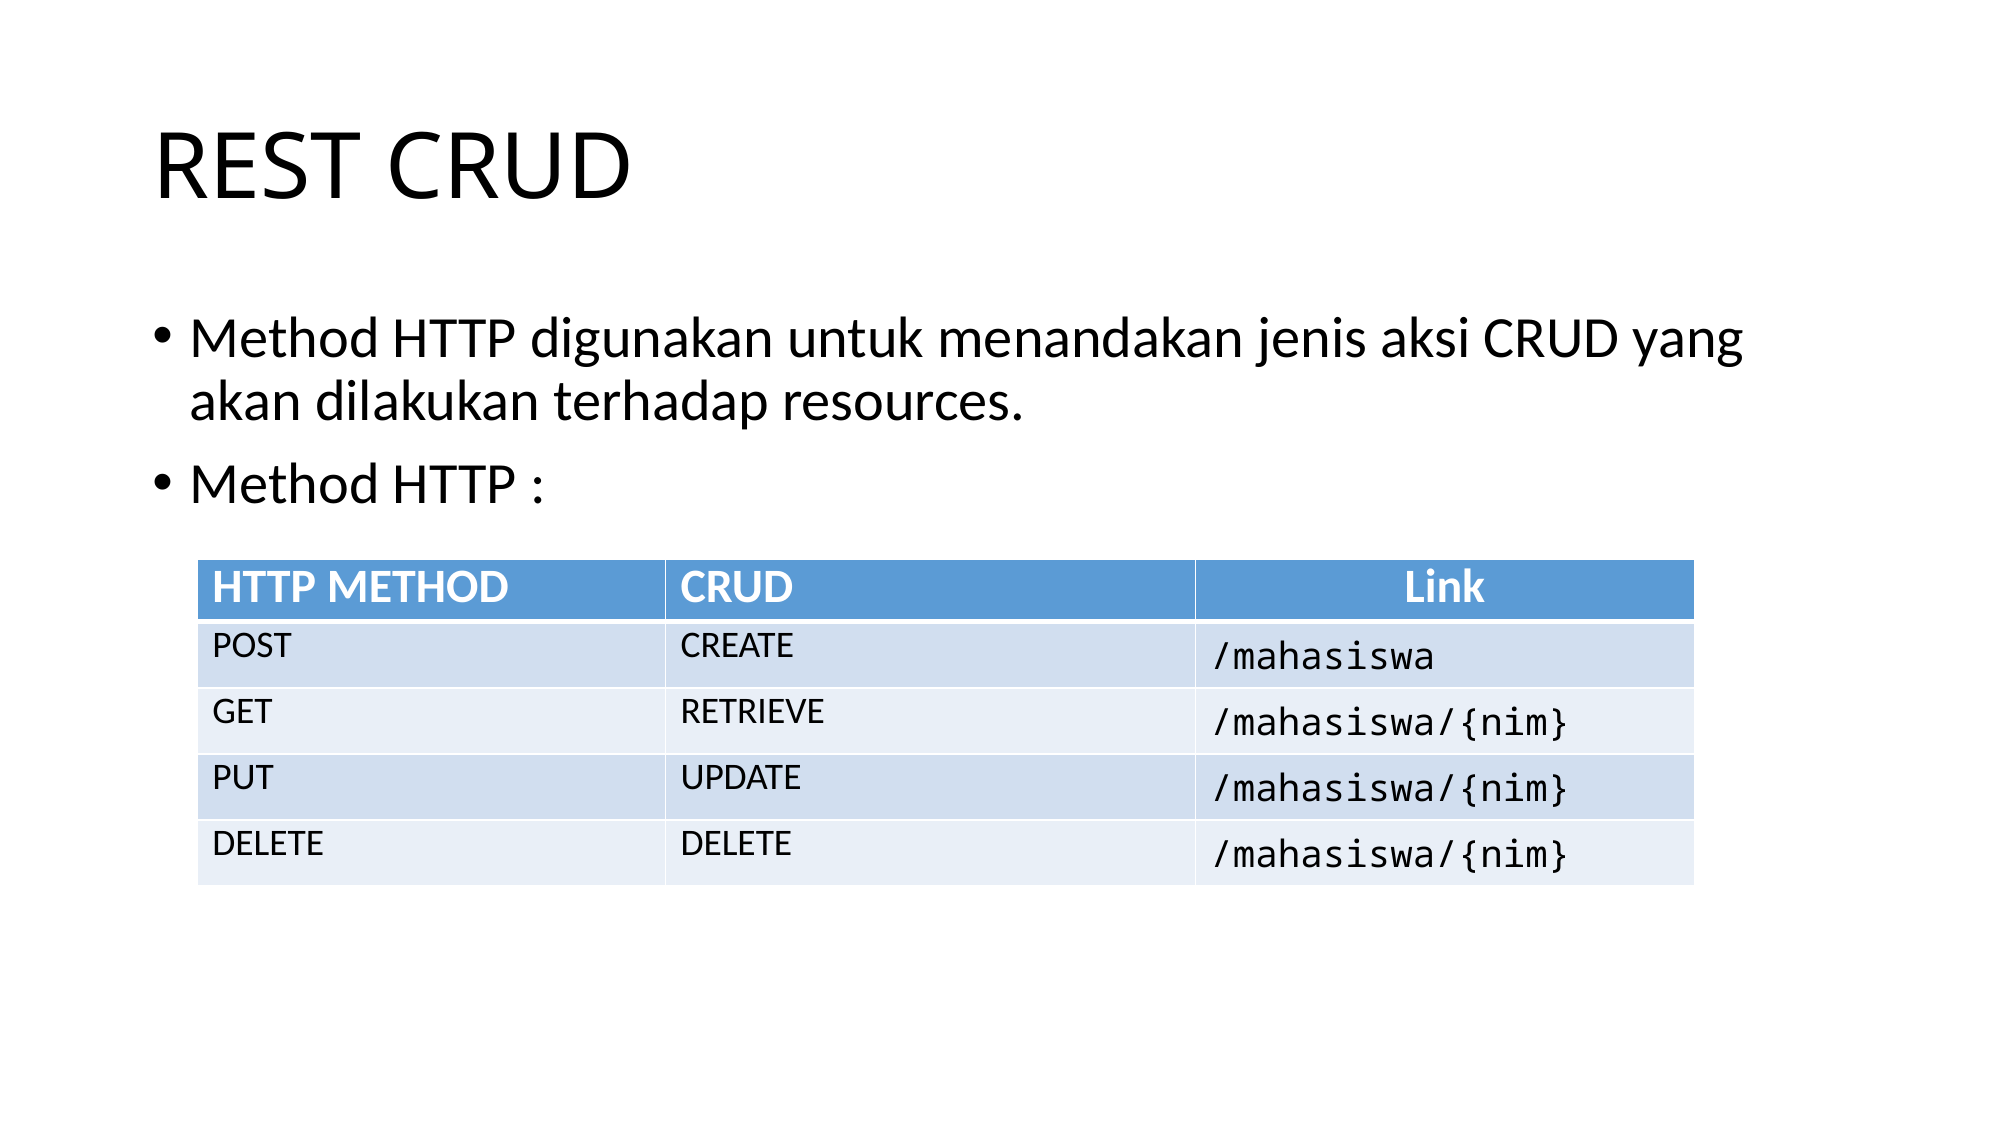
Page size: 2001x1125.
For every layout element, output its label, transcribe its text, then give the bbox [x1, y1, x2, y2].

table_cell UPDATE [666, 755, 1195, 819]
table_cell DELETE [666, 821, 1195, 885]
table_header HTTP METHOD [198, 560, 665, 619]
list Method HTTP digunakan untuk menandakan jenis aksi CRUD yang akan dilakukan terhadap resources. Method HTTP : [137, 299, 1863, 1014]
table_cell RETRIEVE [666, 689, 1195, 753]
table_cell POST [198, 624, 665, 687]
table_cell /mahasiswa/{nim} [1196, 689, 1694, 753]
table_cell PUT [198, 755, 665, 819]
table_cell /mahasiswa [1196, 624, 1694, 687]
table_cell DELETE [198, 821, 665, 885]
table_header Link [1196, 560, 1694, 619]
table_cell /mahasiswa/{nim} [1196, 821, 1694, 885]
table_cell GET [198, 689, 665, 753]
title REST CRUD [137, 59, 1863, 278]
table_cell /mahasiswa/{nim} [1196, 755, 1694, 819]
table_cell CREATE [666, 624, 1195, 687]
table_header CRUD [666, 560, 1195, 619]
